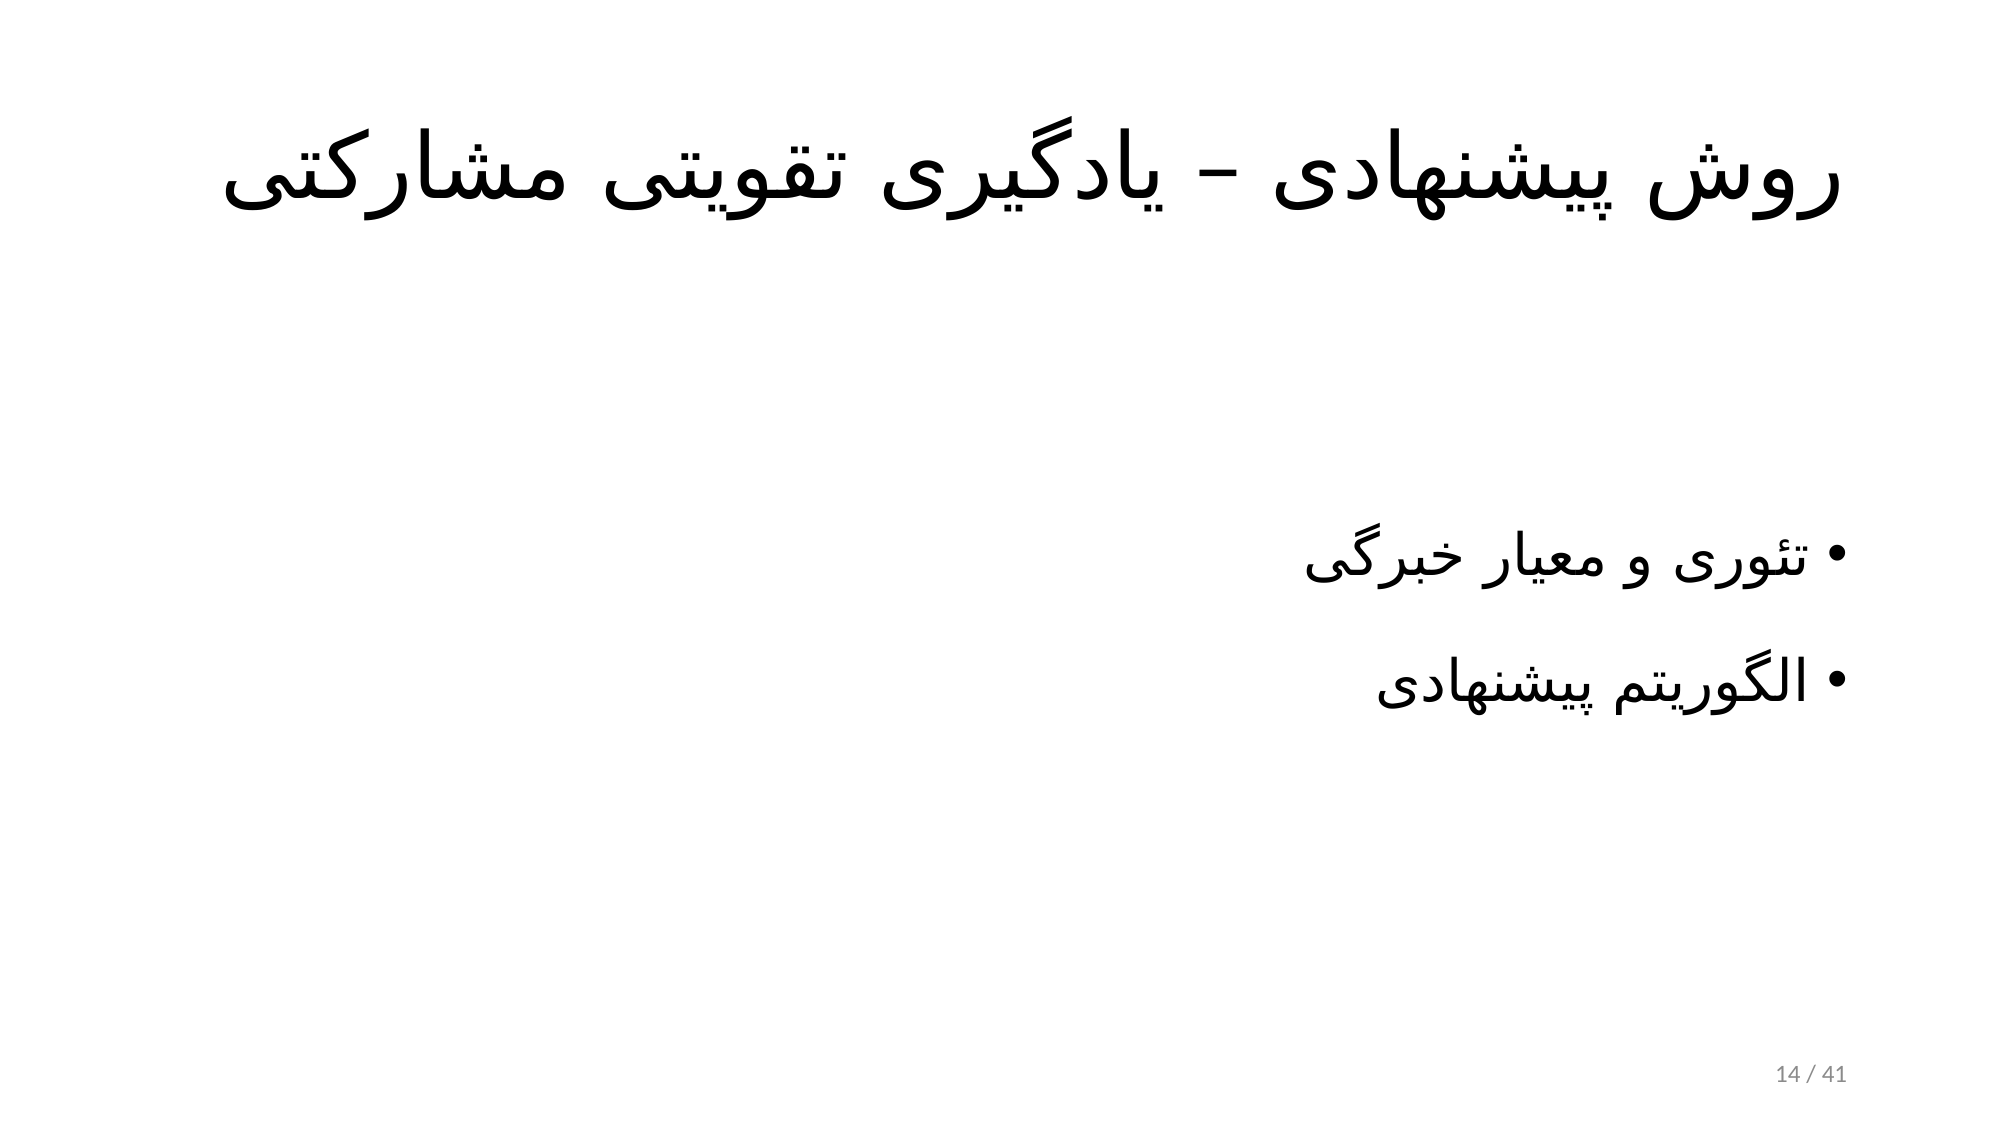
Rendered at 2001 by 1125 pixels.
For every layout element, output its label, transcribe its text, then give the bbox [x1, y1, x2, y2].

list تئوری و معیار خبرگی الگوریتم پیشنهادی [137, 475, 1863, 722]
title روش پیشنهادی – یادگیری تقویتی مشارکتی [137, 59, 1863, 278]
slide_number 14 / 41 [1412, 1042, 1863, 1103]
